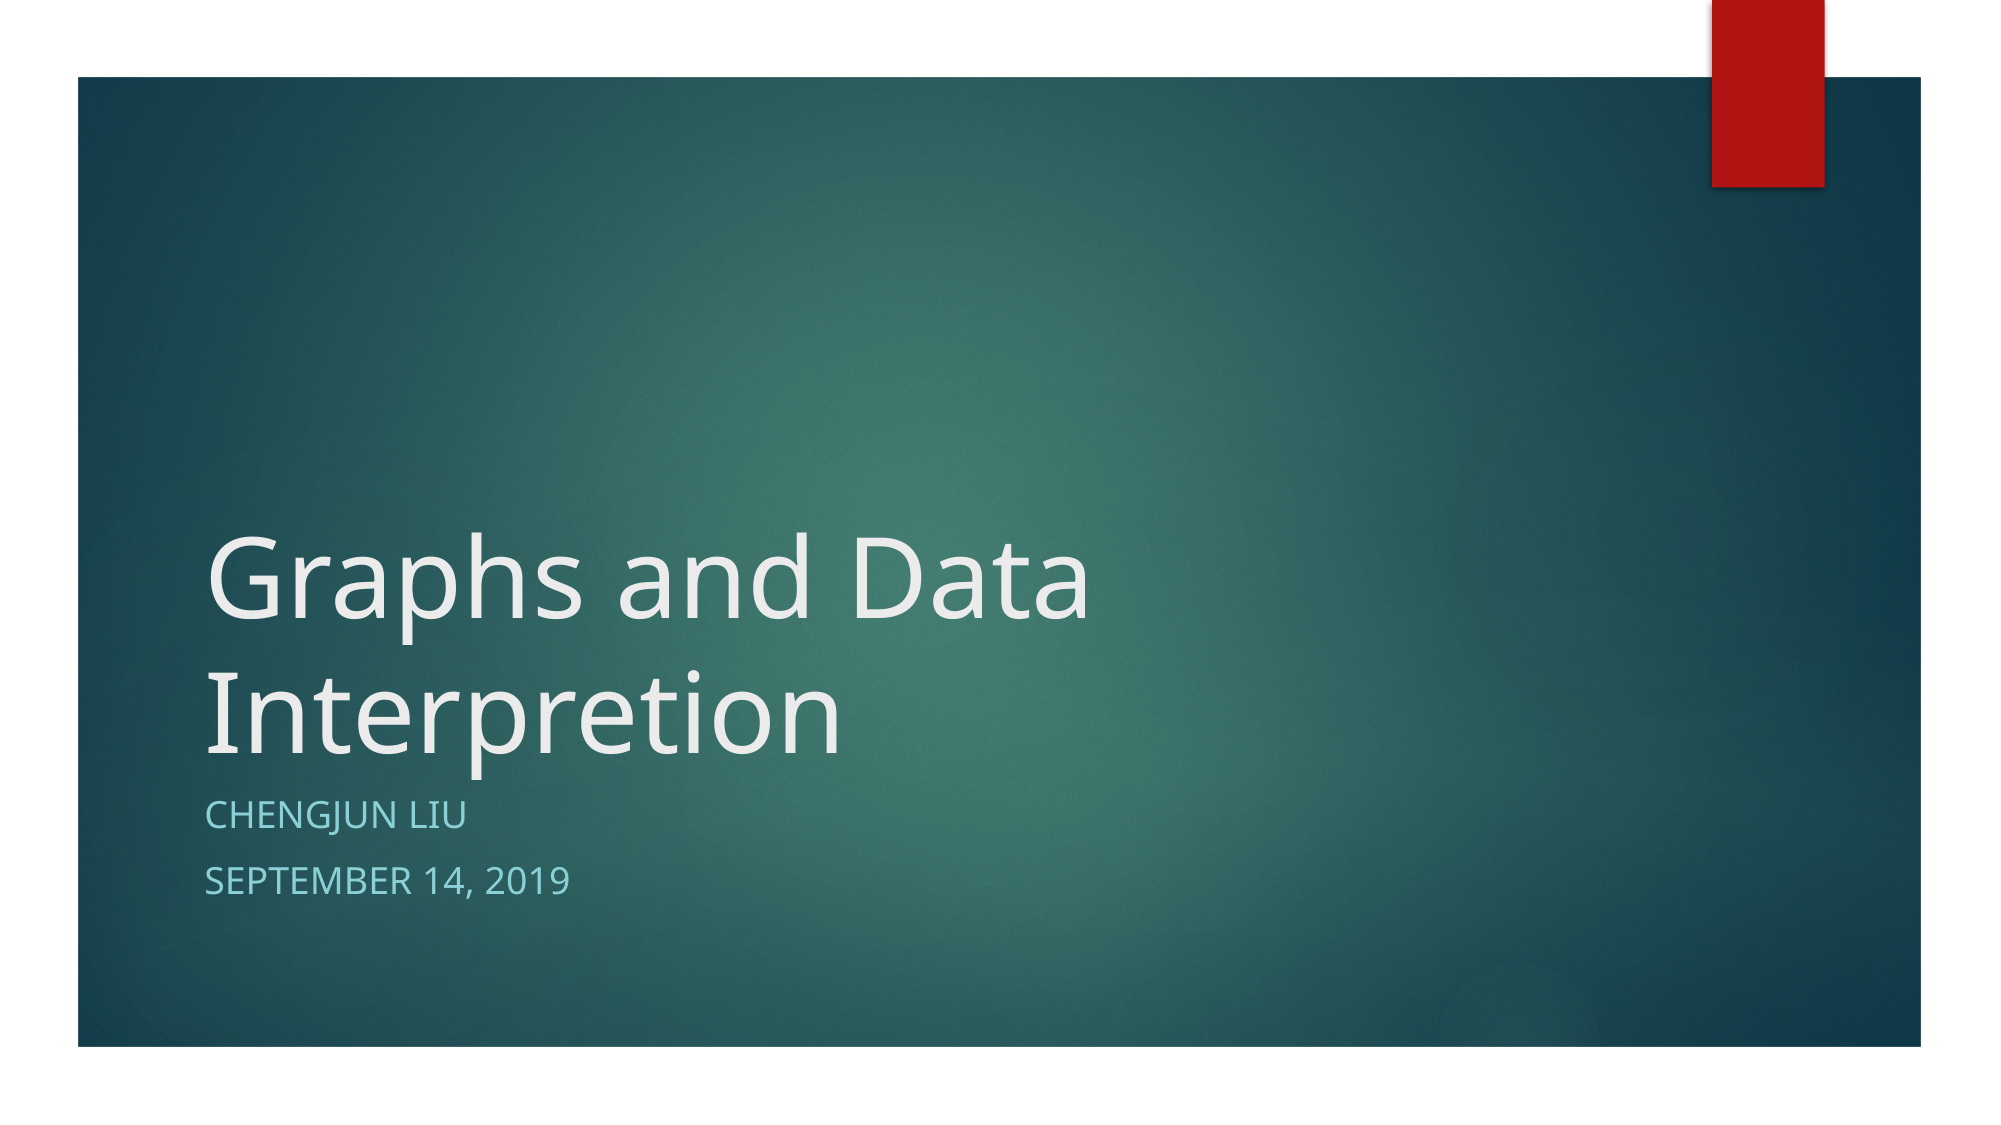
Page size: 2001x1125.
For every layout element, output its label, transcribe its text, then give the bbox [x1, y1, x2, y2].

subtitle Chengjun Liu September 14, 2019 [189, 783, 1638, 925]
title Graphs and Data Interpretion [189, 344, 1638, 783]
